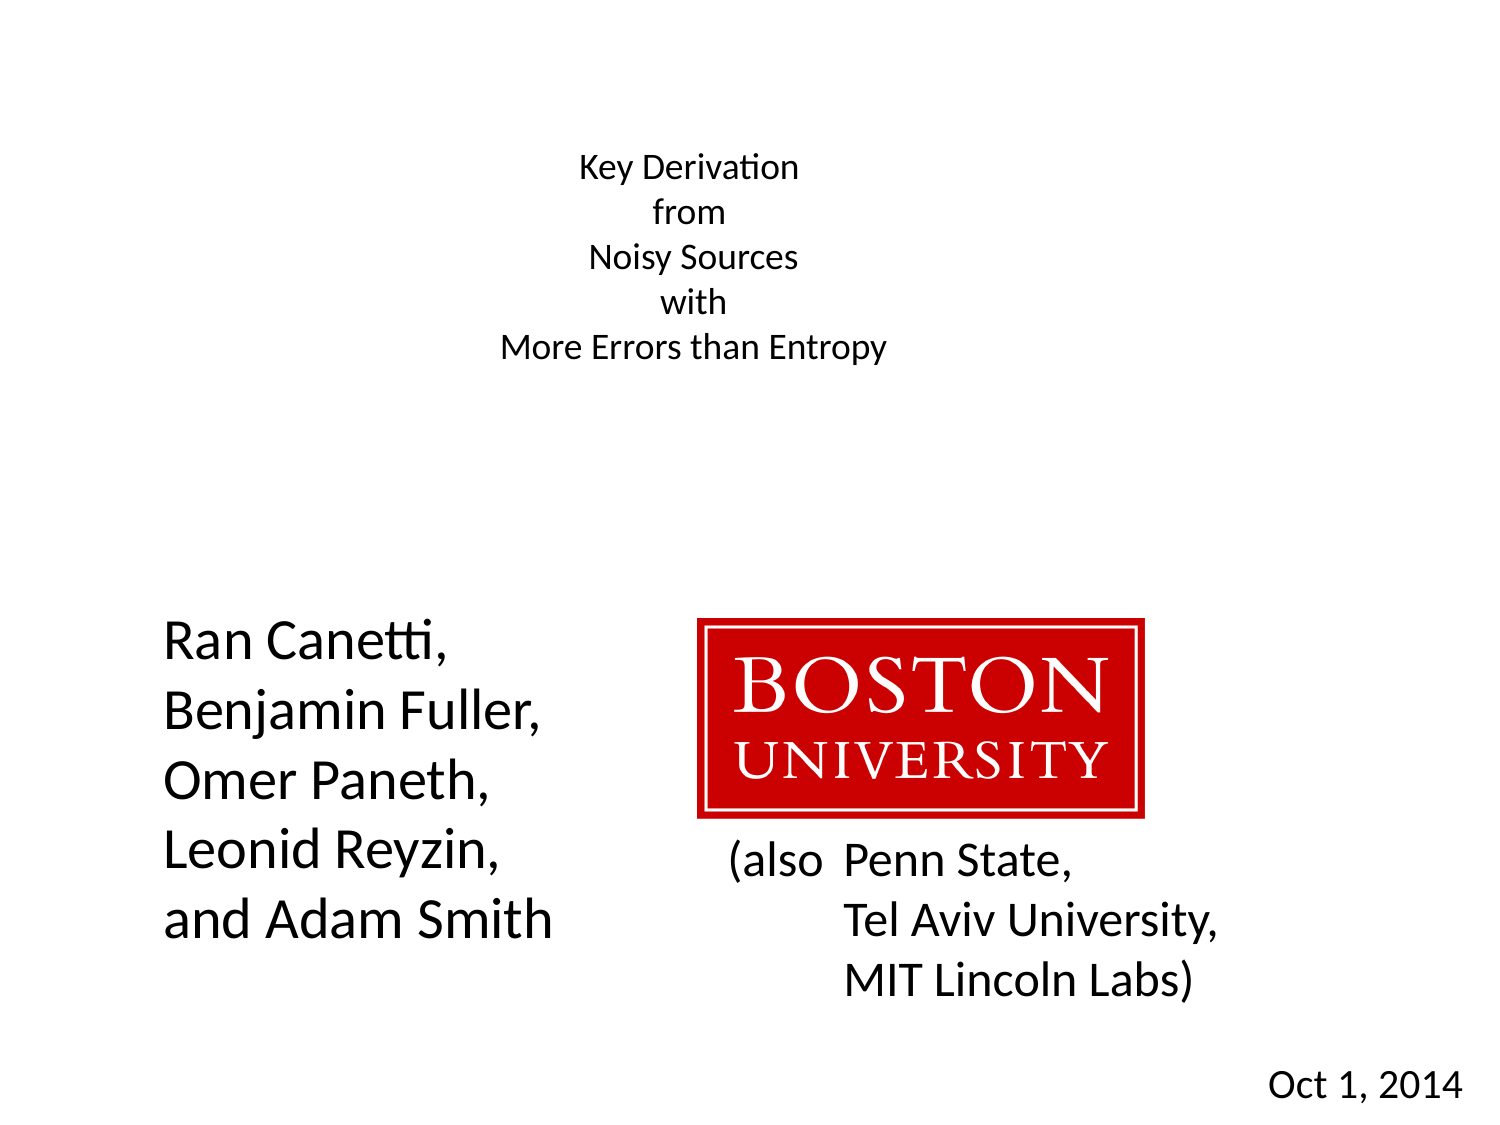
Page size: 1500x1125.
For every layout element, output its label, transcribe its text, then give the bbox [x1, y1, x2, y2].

subtitle Ran Canetti, Benjamin Fuller, Omer Paneth, Leonid Reyzin, and Adam Smith [148, 593, 665, 941]
text_box (also Penn State, Tel Aviv University, MIT Lincoln Labs) [678, 818, 1282, 1125]
picture [697, 617, 1146, 819]
text_box Oct 1, 2014 [1282, 1049, 1500, 1125]
title Key Derivation from Noisy Sources with More Errors than Entropy [56, 133, 1332, 375]
